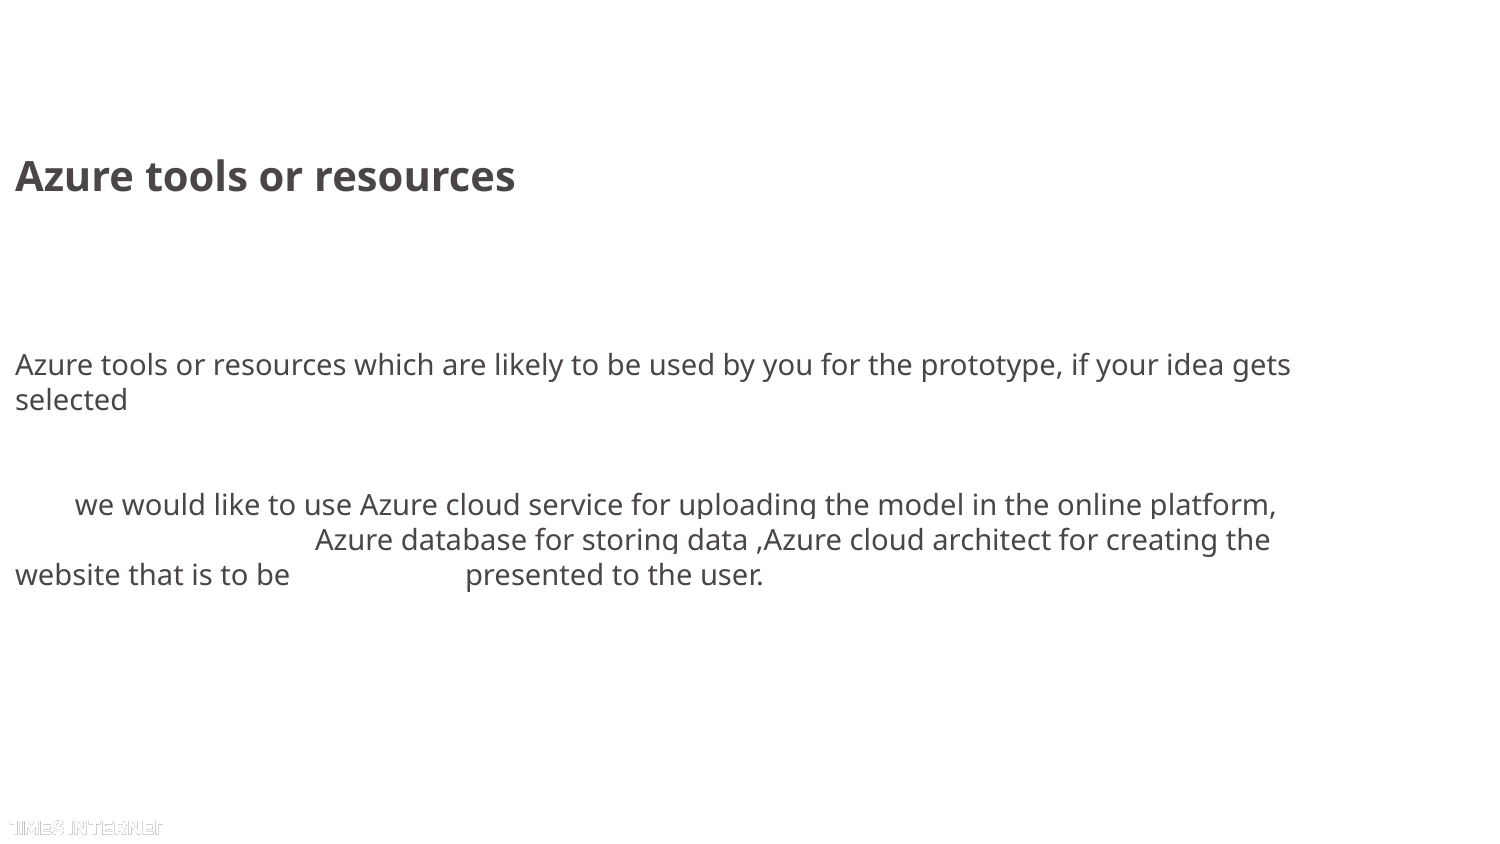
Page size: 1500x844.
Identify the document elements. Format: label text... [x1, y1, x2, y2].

picture [8, 818, 164, 837]
title Azure tools or resources [0, 134, 1359, 229]
title Azure tools or resources which are likely to be used by you for the prototype, if your idea gets selected we would like to use Azure cloud service for uploading the model in the online platform, Azure database for storing data ,Azure cloud architect for creating the website that is to be presented to the user. [0, 331, 1359, 426]
